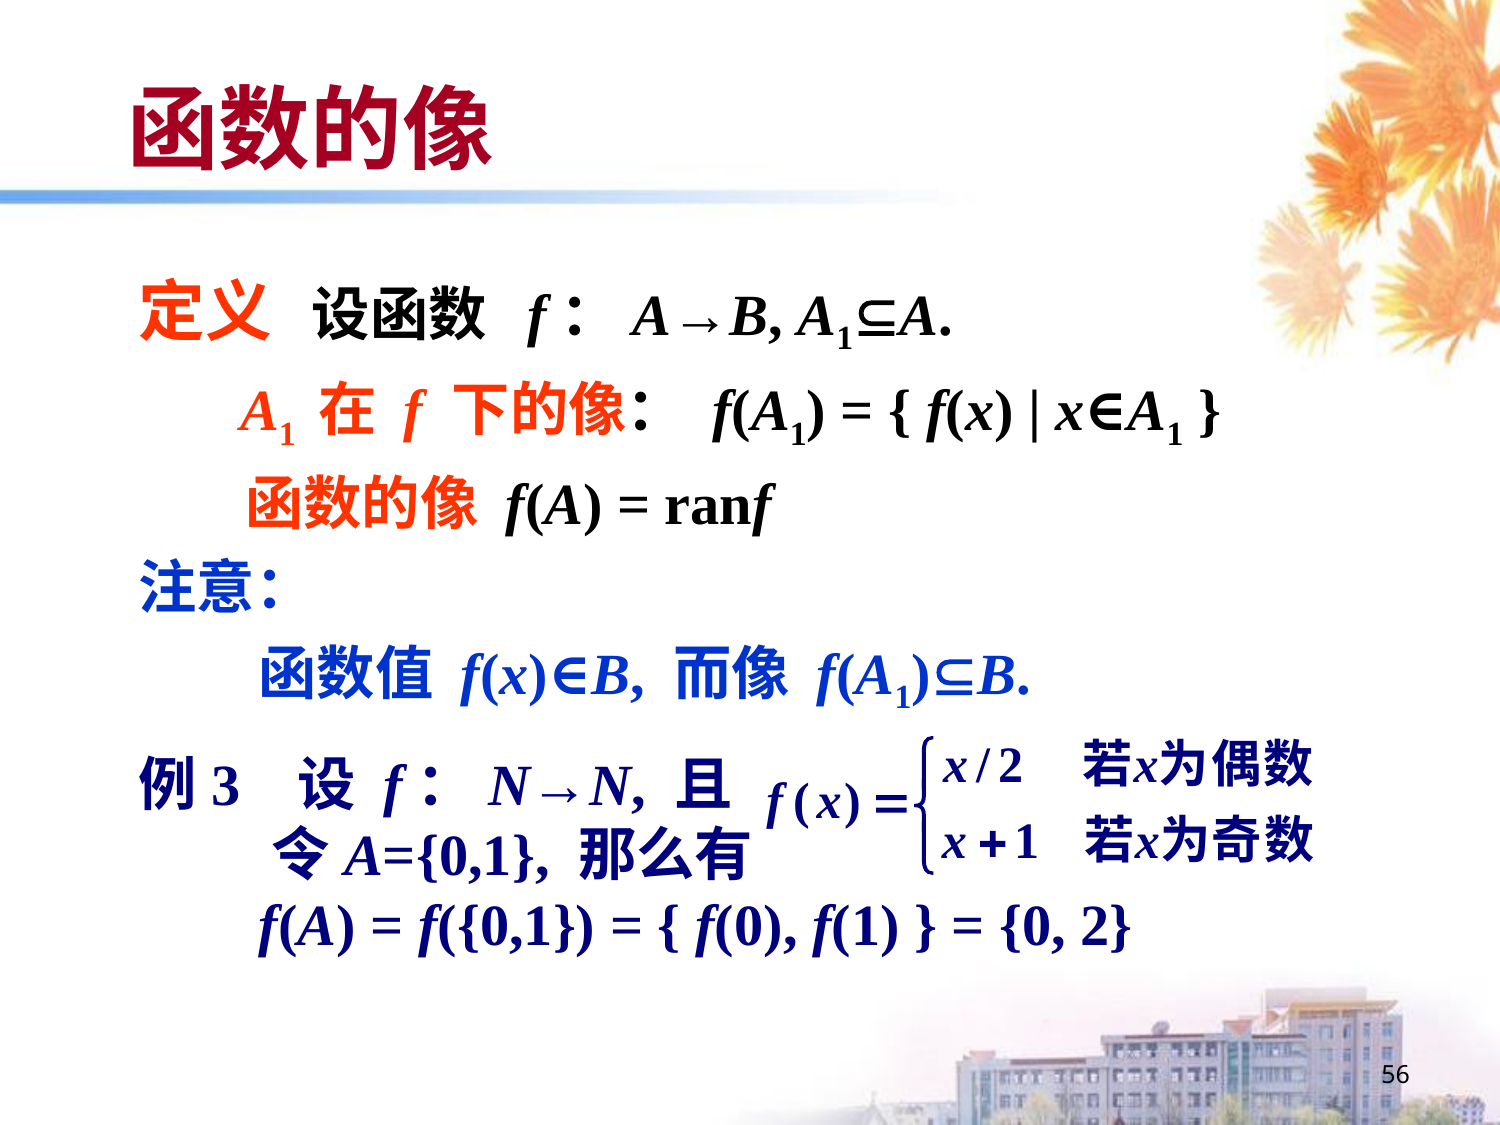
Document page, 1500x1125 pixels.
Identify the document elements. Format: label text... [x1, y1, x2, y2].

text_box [123, 727, 1318, 966]
picture [0, 1, 1500, 1125]
text_box 定义 设函数 f：A→B, A1A. A1 在 f 下的像： f(A1) = { f(x) | x∈A1 } 函数的像 f(A) = ranf 注意： 函数值 f(x)∈B, 而像 f(A1)B. [123, 243, 1308, 727]
slide_number 56 [1074, 1024, 1426, 1101]
title 函数的像 [112, 31, 1412, 220]
